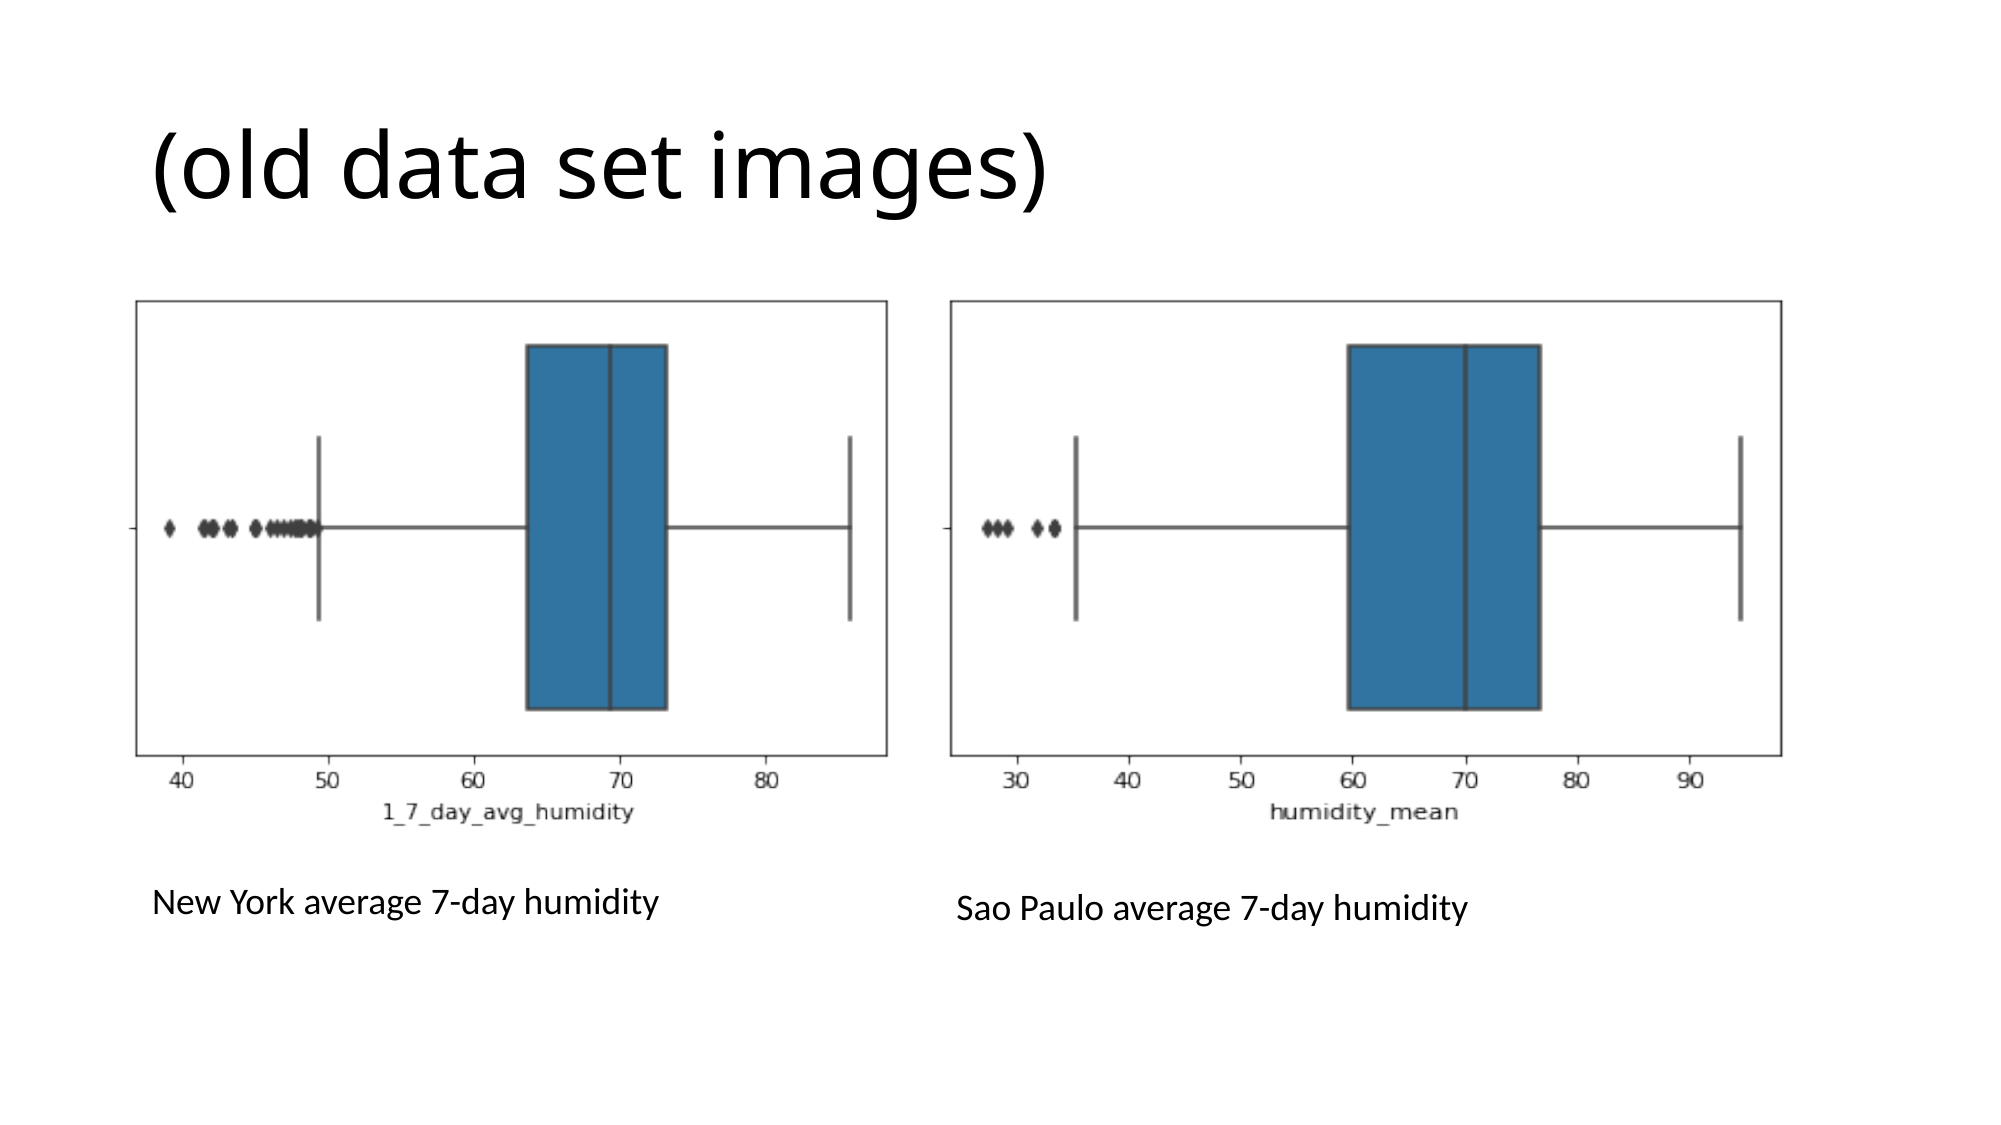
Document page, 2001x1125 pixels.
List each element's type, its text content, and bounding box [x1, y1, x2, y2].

text_box New York average 7-day humidity [137, 869, 845, 930]
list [111, 288, 900, 837]
title (old data set images) [137, 59, 1863, 278]
text_box Sao Paulo average 7-day humidity [941, 875, 1650, 936]
picture [923, 288, 1796, 837]
